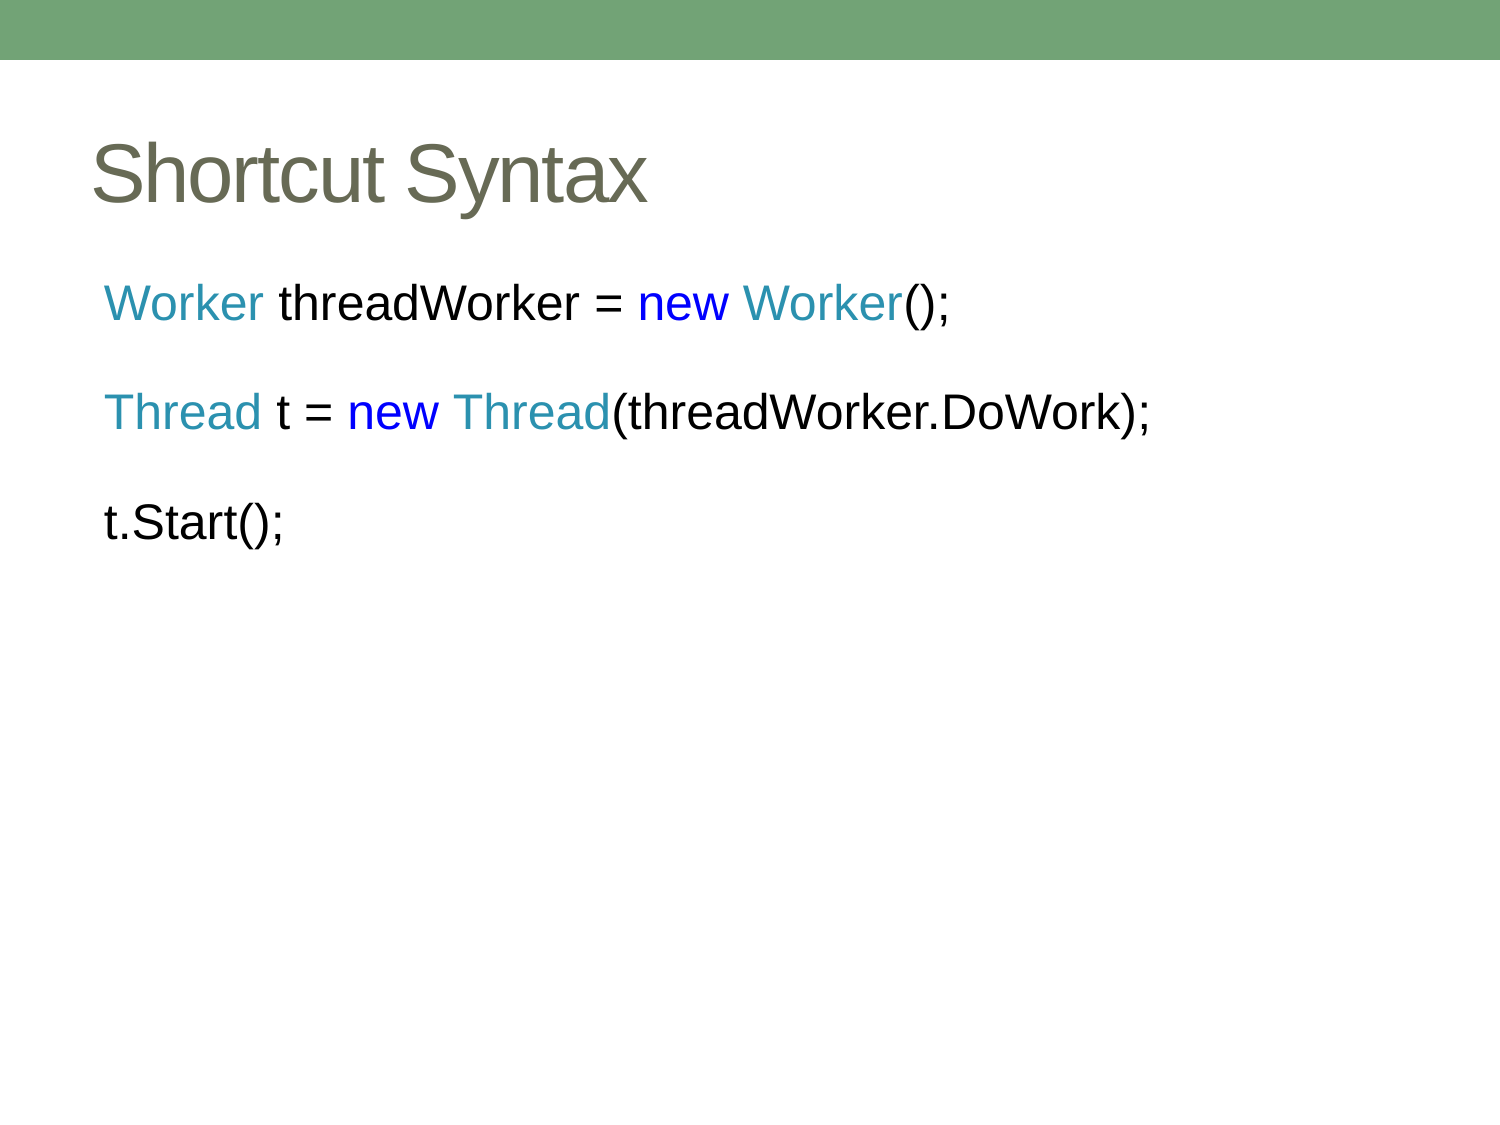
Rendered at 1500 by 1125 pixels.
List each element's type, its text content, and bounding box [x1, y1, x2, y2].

title Shortcut Syntax [75, 87, 1425, 250]
list Worker threadWorker = new Worker(); Thread t = new Thread(threadWorker.DoWork); t.Start(); [75, 262, 1425, 1063]
